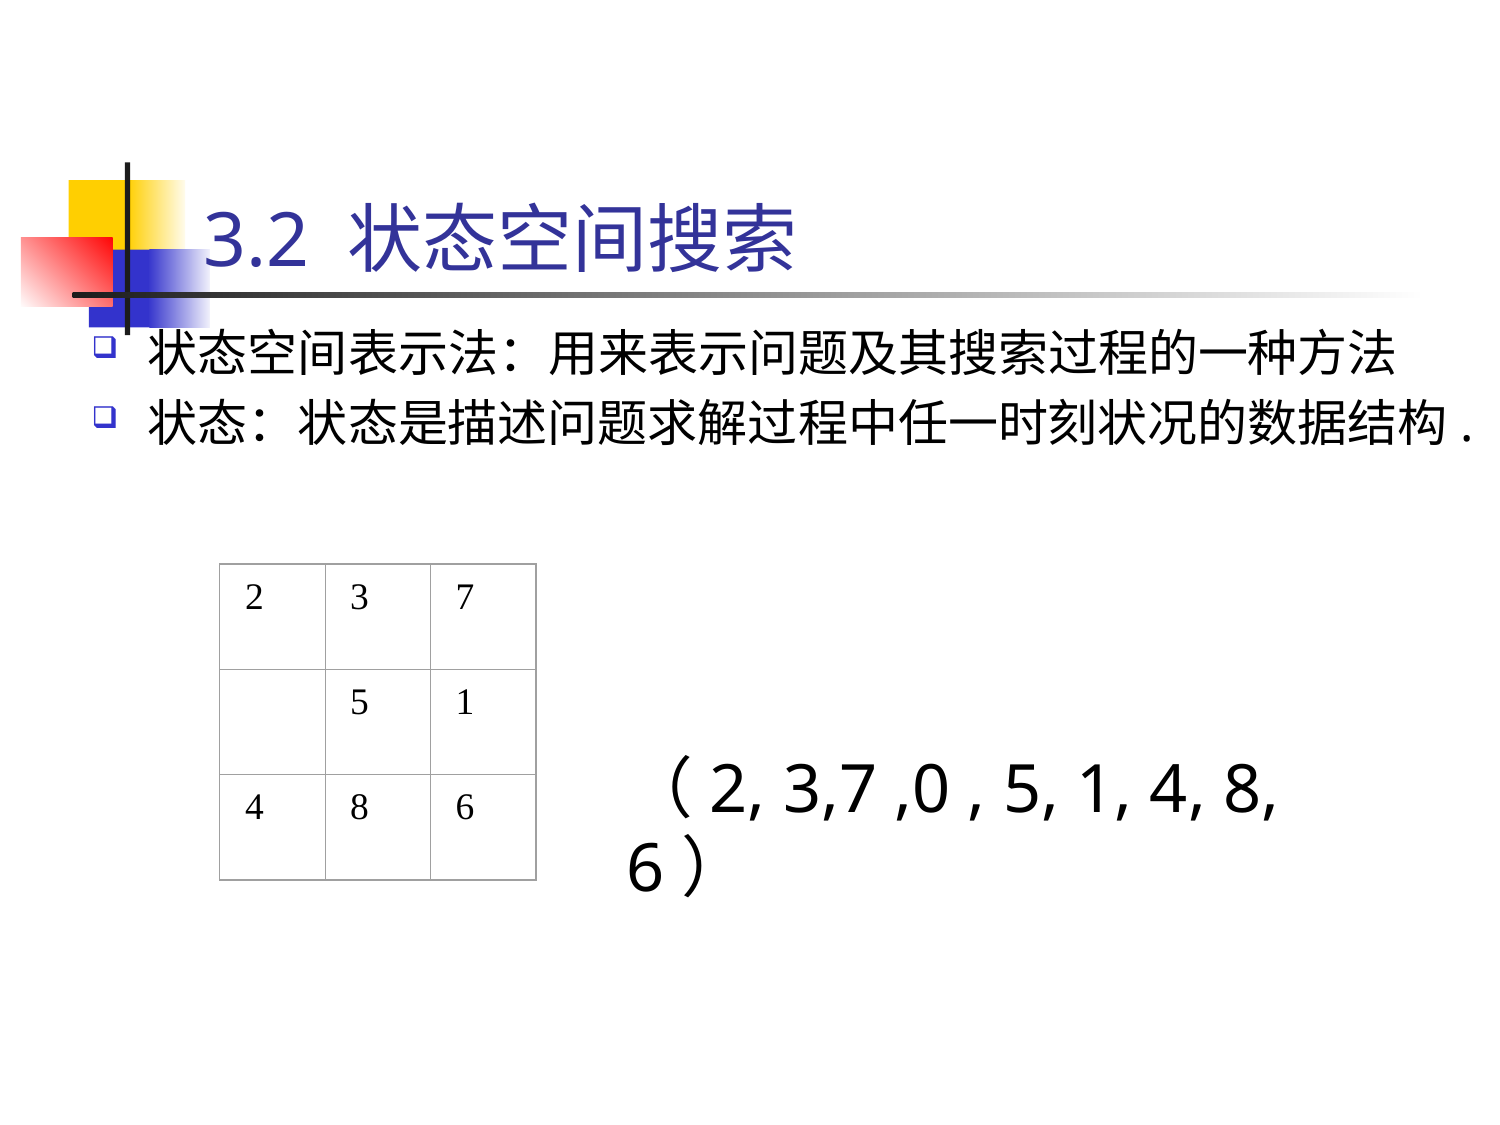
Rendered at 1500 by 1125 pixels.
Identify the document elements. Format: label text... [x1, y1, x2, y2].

text_box （2, 3,7 ,0 , 5, 1, 4, 8, 6） [612, 737, 1424, 913]
title 3.2 状态空间搜索 [188, 101, 1468, 289]
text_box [219, 563, 537, 881]
list 状态空间表示法：用来表示问题及其搜索过程的一种方法 状态：状态是描述问题求解过程中任一时刻状况的数据结构. [76, 314, 1500, 1040]
